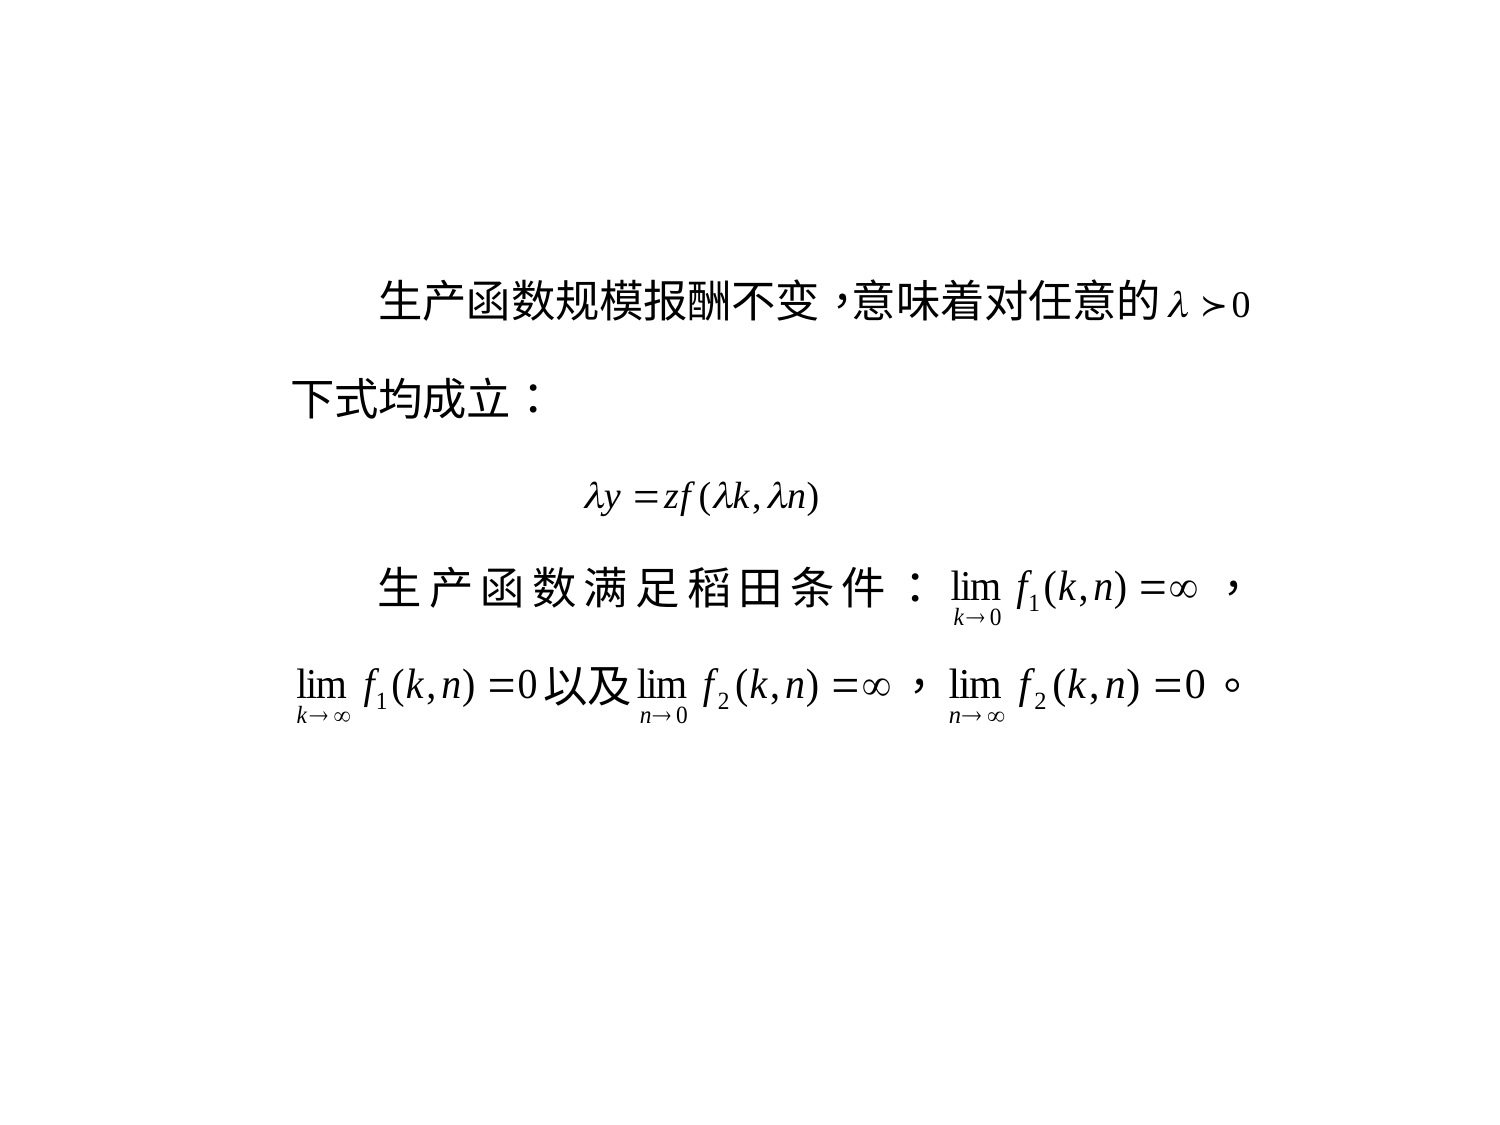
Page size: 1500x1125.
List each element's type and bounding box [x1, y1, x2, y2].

list [289, 251, 1257, 845]
